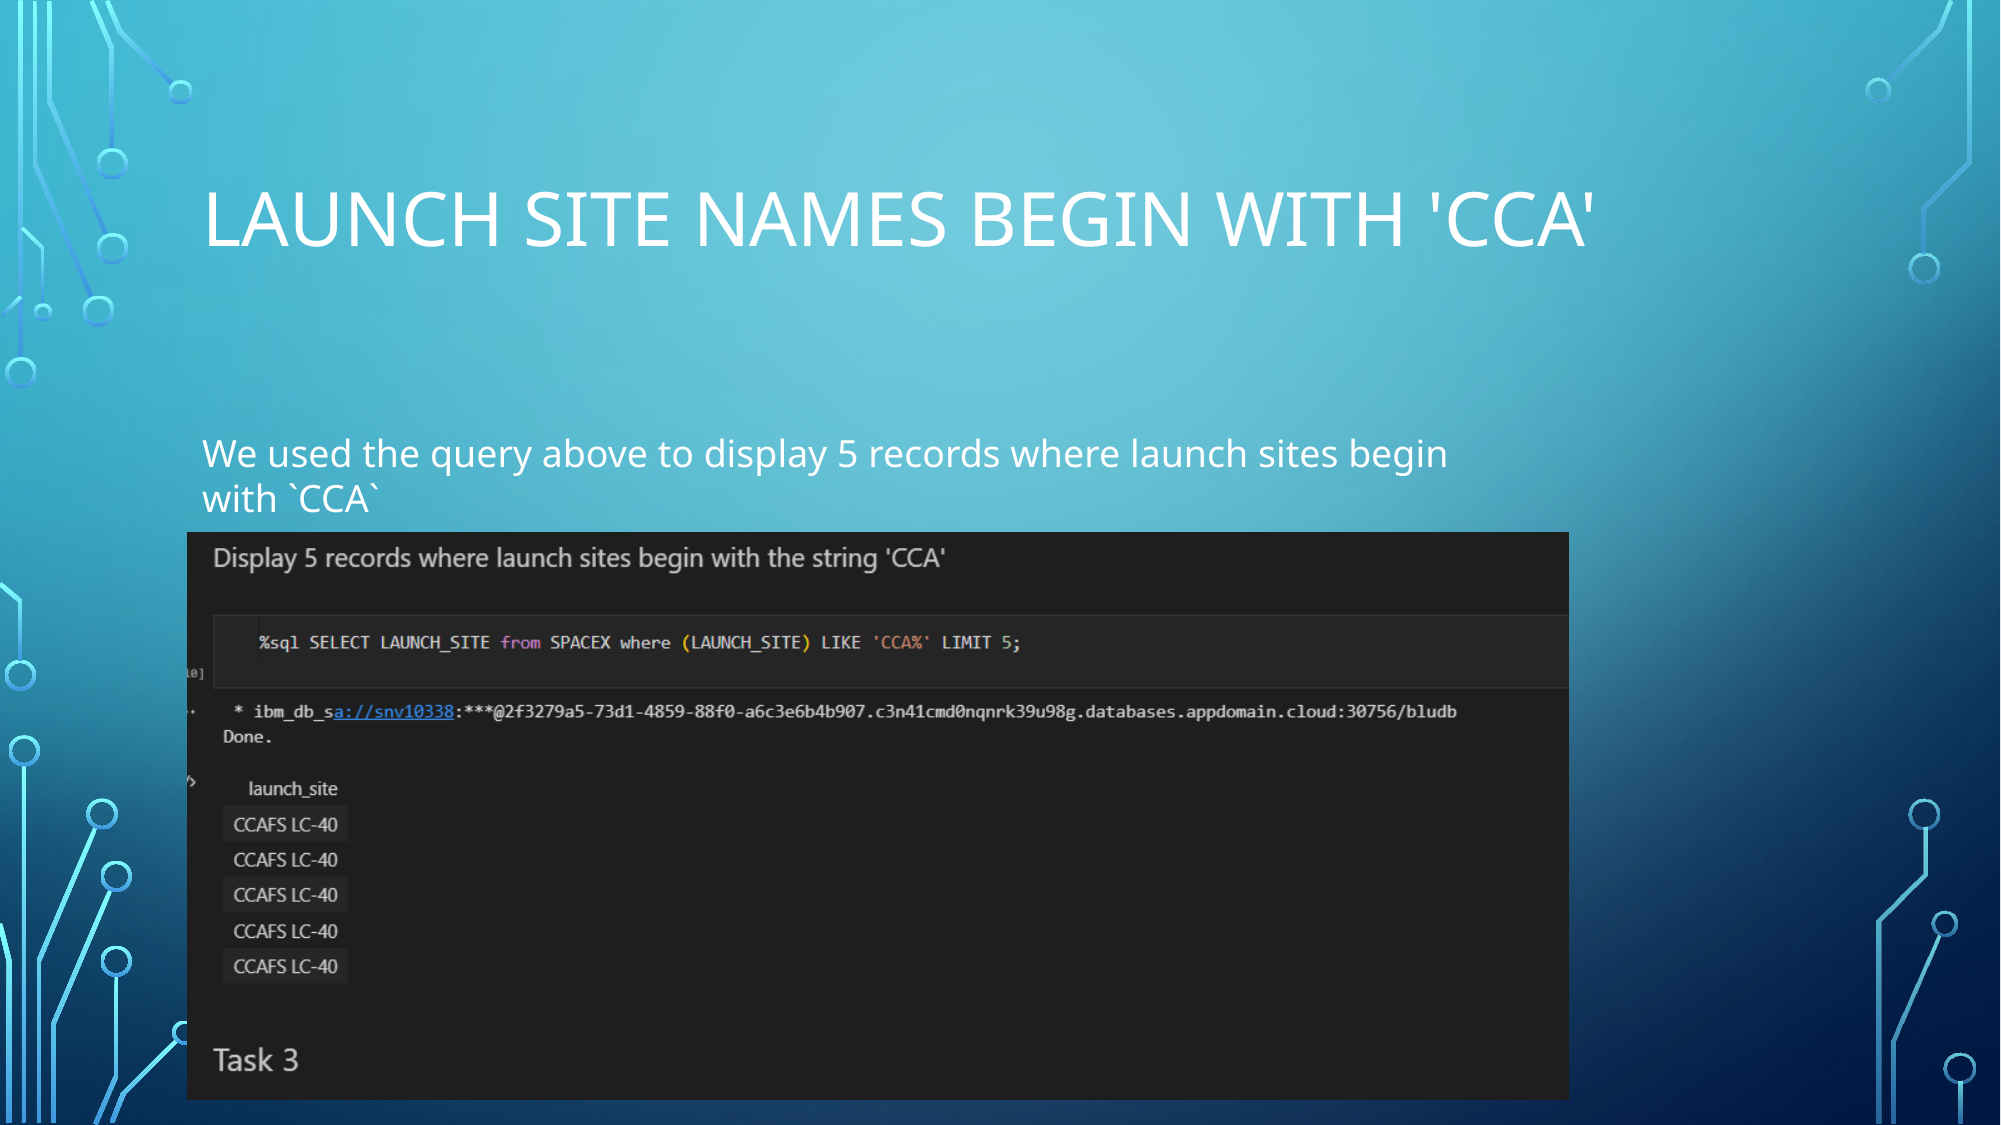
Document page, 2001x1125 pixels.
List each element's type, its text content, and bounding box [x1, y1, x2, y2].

text_box We used the query above to display 5 records where launch sites begin with `CCA` [187, 0, 1512, 528]
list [186, 532, 1569, 1100]
title Launch Site Names Begin with 'CCA' [1512, 101, 1813, 344]
